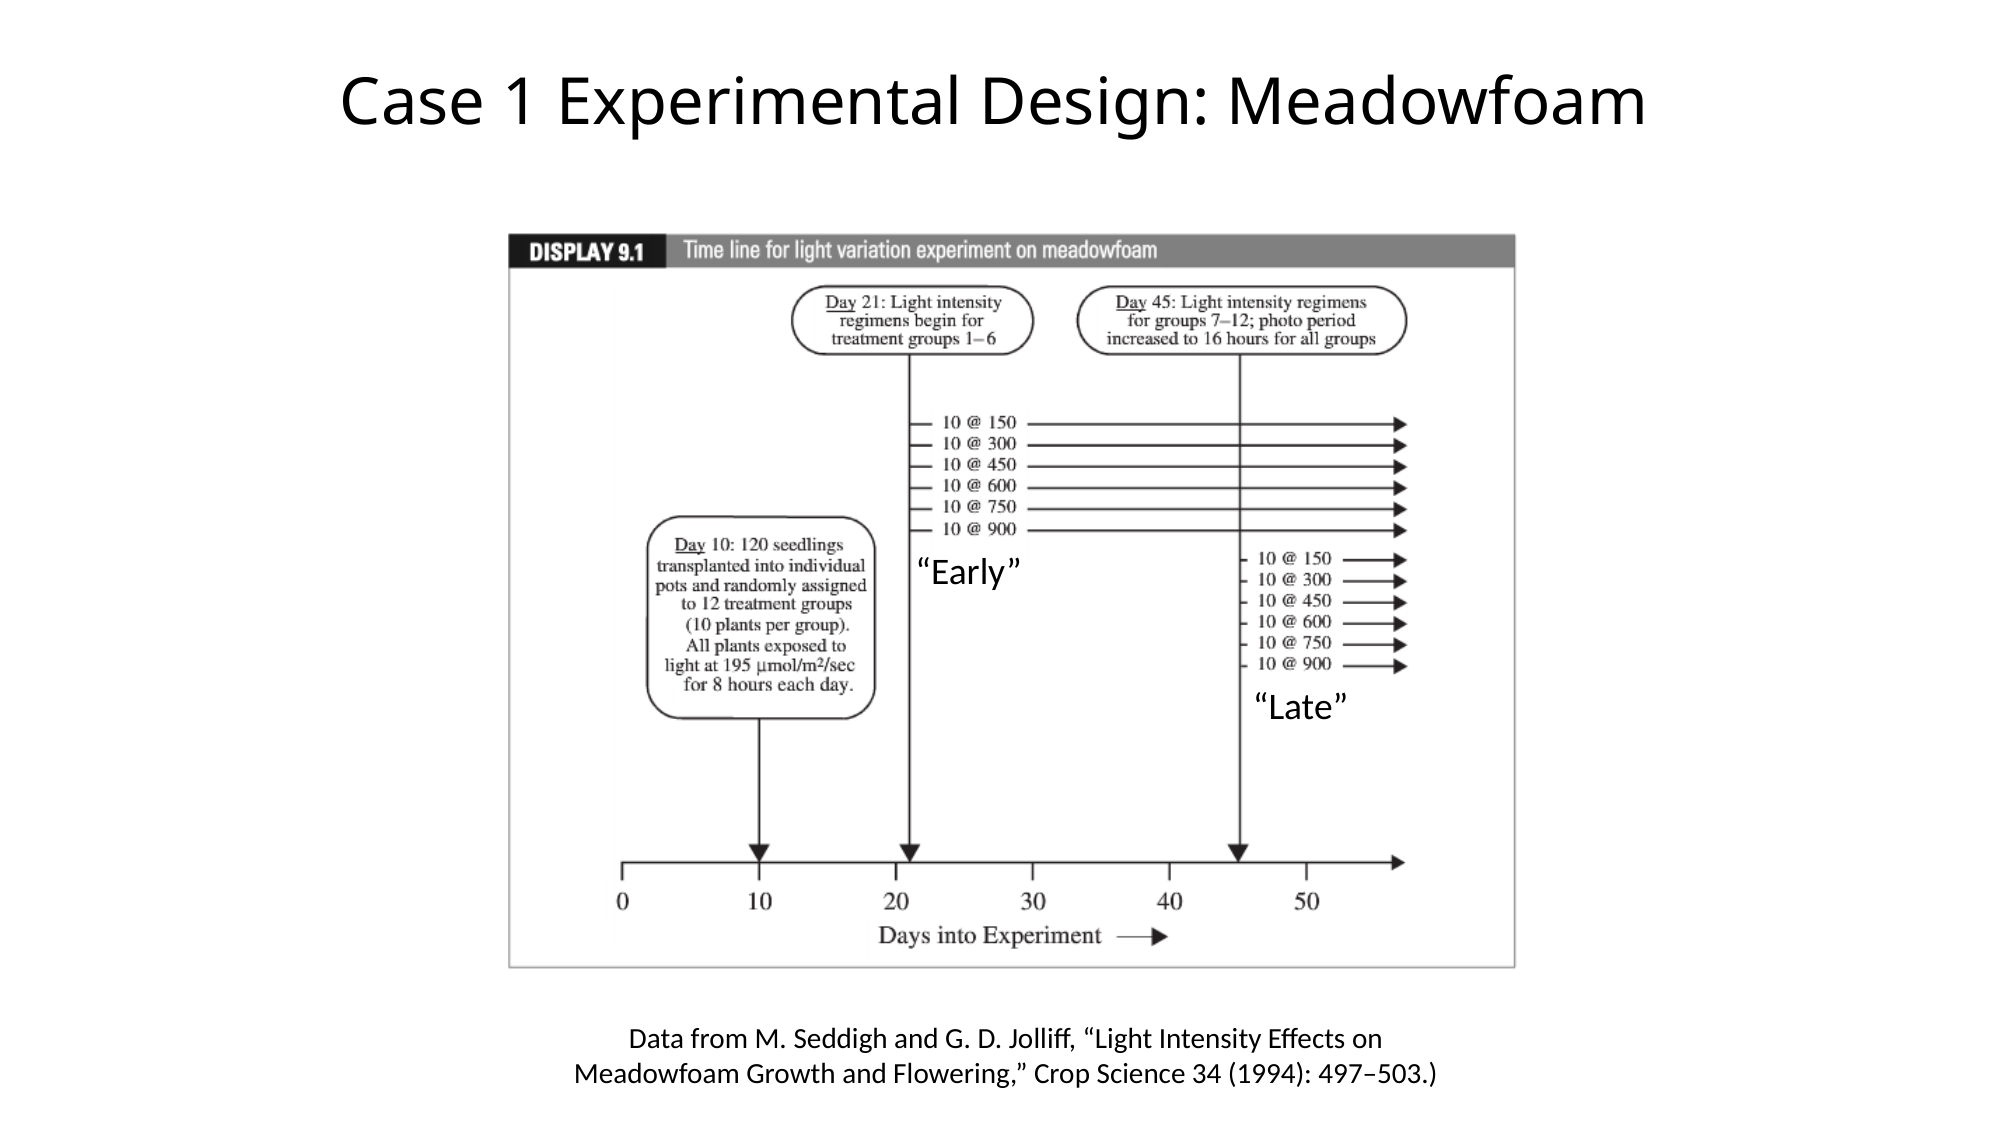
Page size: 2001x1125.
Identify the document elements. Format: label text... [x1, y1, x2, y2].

title Case 1 Experimental Design: Meadowfoam [324, 45, 1675, 163]
picture [499, 224, 1521, 977]
text_box Data from M. Seddigh and G. D. Jolliﬀ, “Light Intensity Eﬀects on Meadowfoam Growth and Flowering,” Crop Science 34 (1994): 497–503.) [299, 1012, 1713, 1098]
